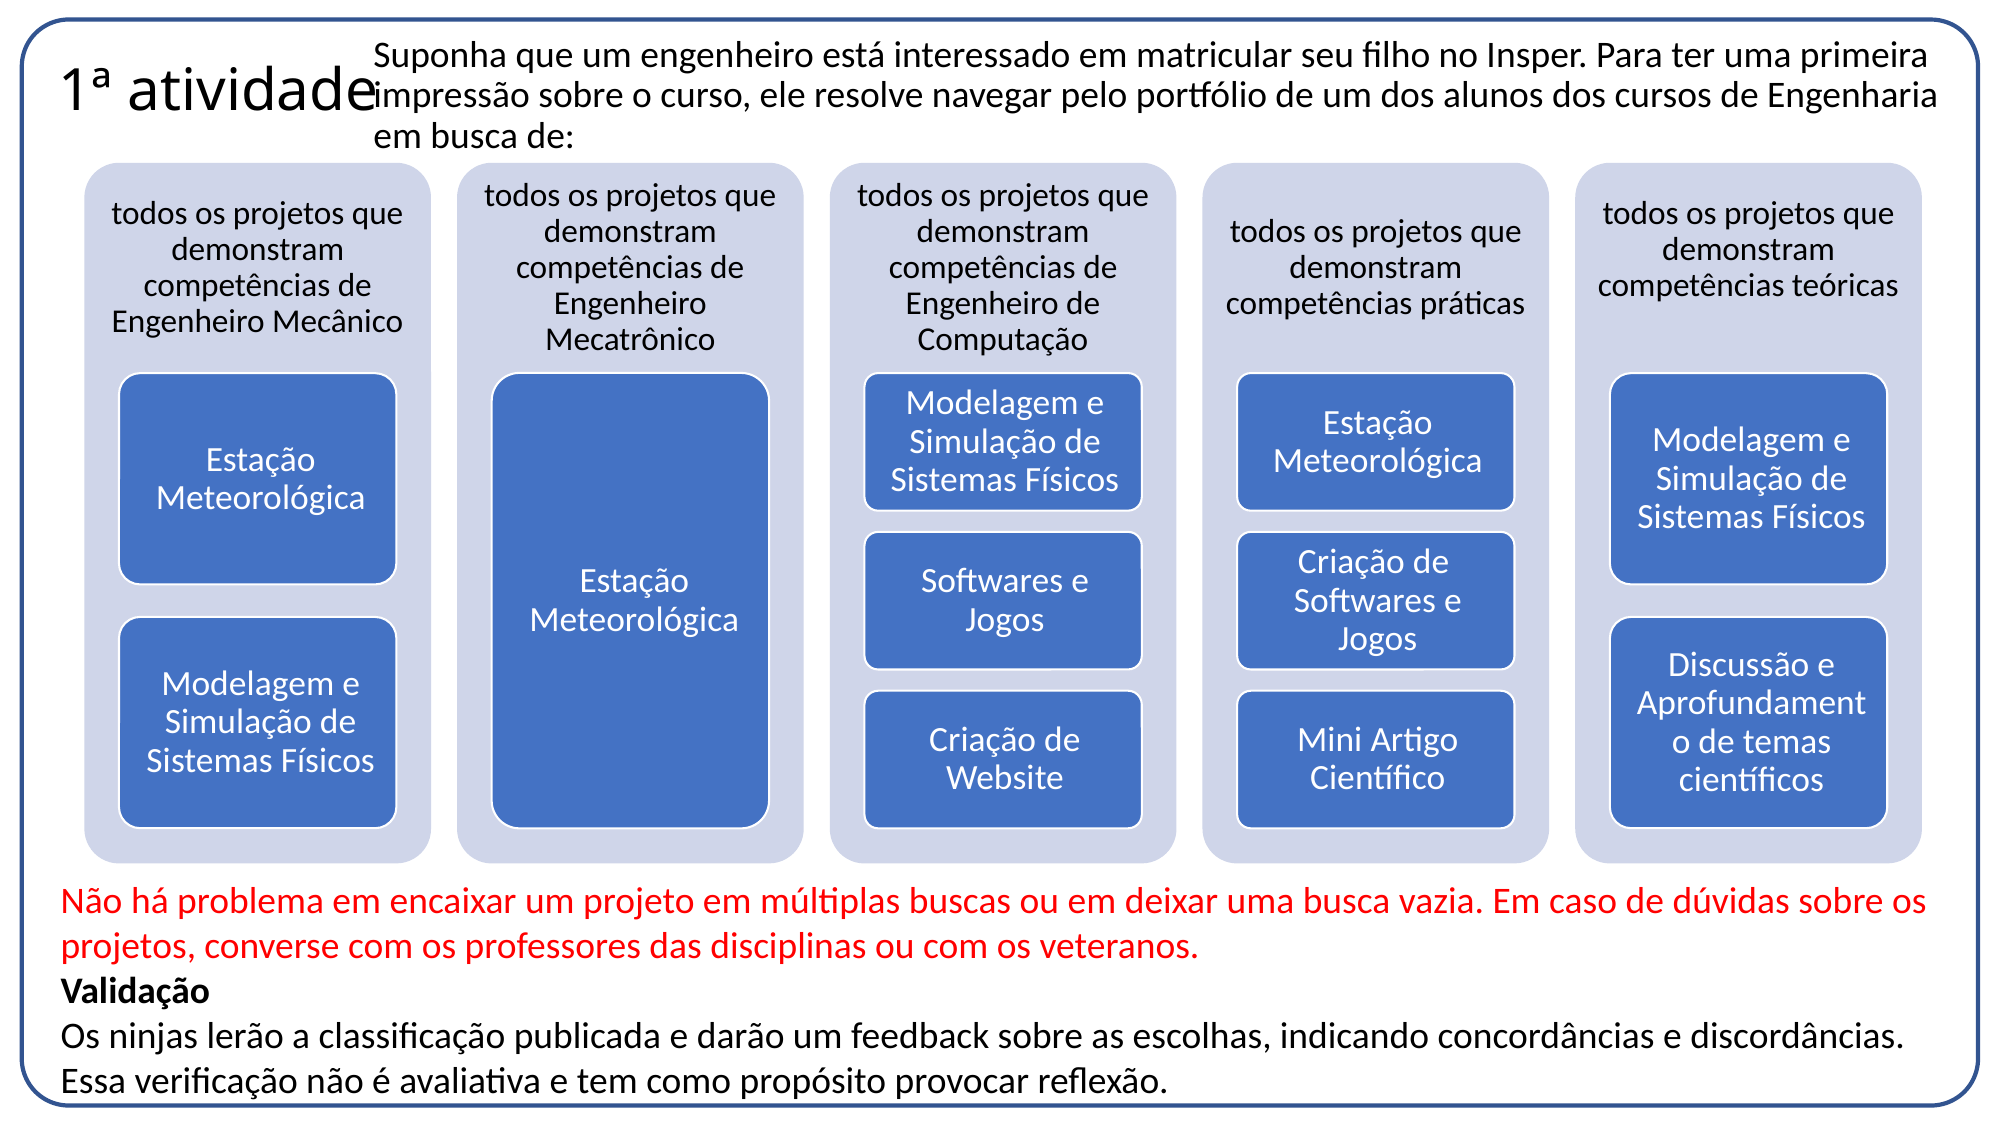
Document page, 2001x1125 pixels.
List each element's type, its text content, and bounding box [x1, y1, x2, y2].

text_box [83, 162, 1923, 864]
title 1ª atividade [43, 0, 1769, 201]
text_box Não há problema em encaixar um projeto em múltiplas buscas ou em deixar uma busca vazia. Em caso de dúvidas sobre os projetos, converse com os professores das disciplinas ou com os veteranos. Validação Os ninjas lerão a classificação publicada e darão um feedback sobre as escolhas, indicando concordâncias e discordâncias. Essa verificação não é avaliativa e tem como propósito provocar reflexão. [45, 868, 1975, 1108]
list Suponha que um engenheiro está interessado em matricular seu filho no Insper. Para ter uma primeira impressão sobre o curso, ele resolve navegar pelo portfólio de um dos alunos dos cursos de Engenharia em busca de: [358, 27, 1975, 742]
